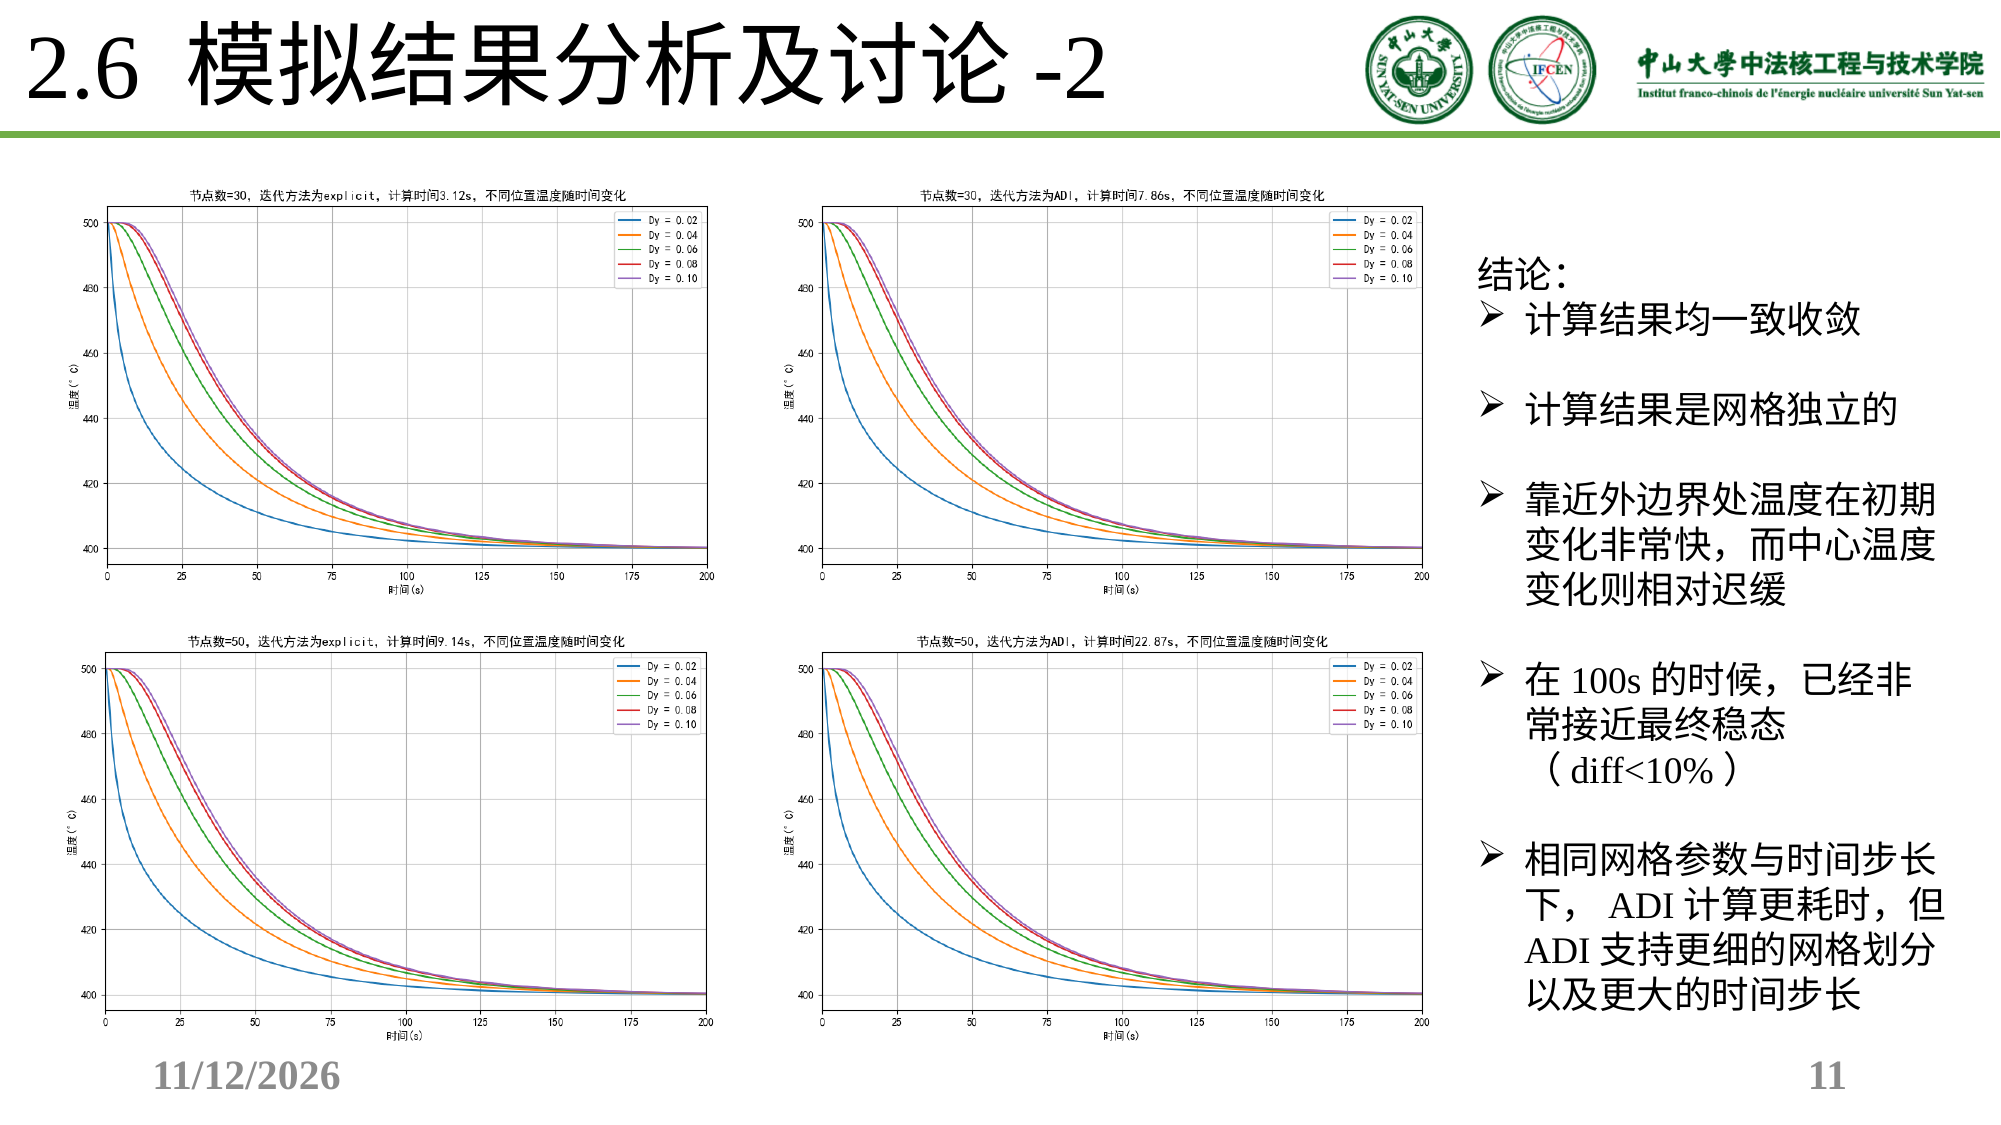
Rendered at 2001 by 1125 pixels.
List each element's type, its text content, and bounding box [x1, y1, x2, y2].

title 2.6 模拟结果分析及讨论-2 [10, 8, 1440, 129]
picture [1351, 2, 2000, 131]
text_box 结论： 计算结果均一致收敛 计算结果是网格独立的 靠近外边界处温度在初期变化非常快，而中心温度变化则相对迟缓 在100s的时候，已经非常接近最终稳态（diff<10%） 相同网格参数与时间步长下，ADI计算更耗时，但ADI支持更细的网格划分以及更大的时间步长 [1499, 243, 1963, 1023]
picture [8, 150, 1499, 1061]
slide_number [137, 1061, 588, 1103]
slide_number 11 [1412, 1042, 1863, 1103]
picture [1610, 138, 2000, 143]
